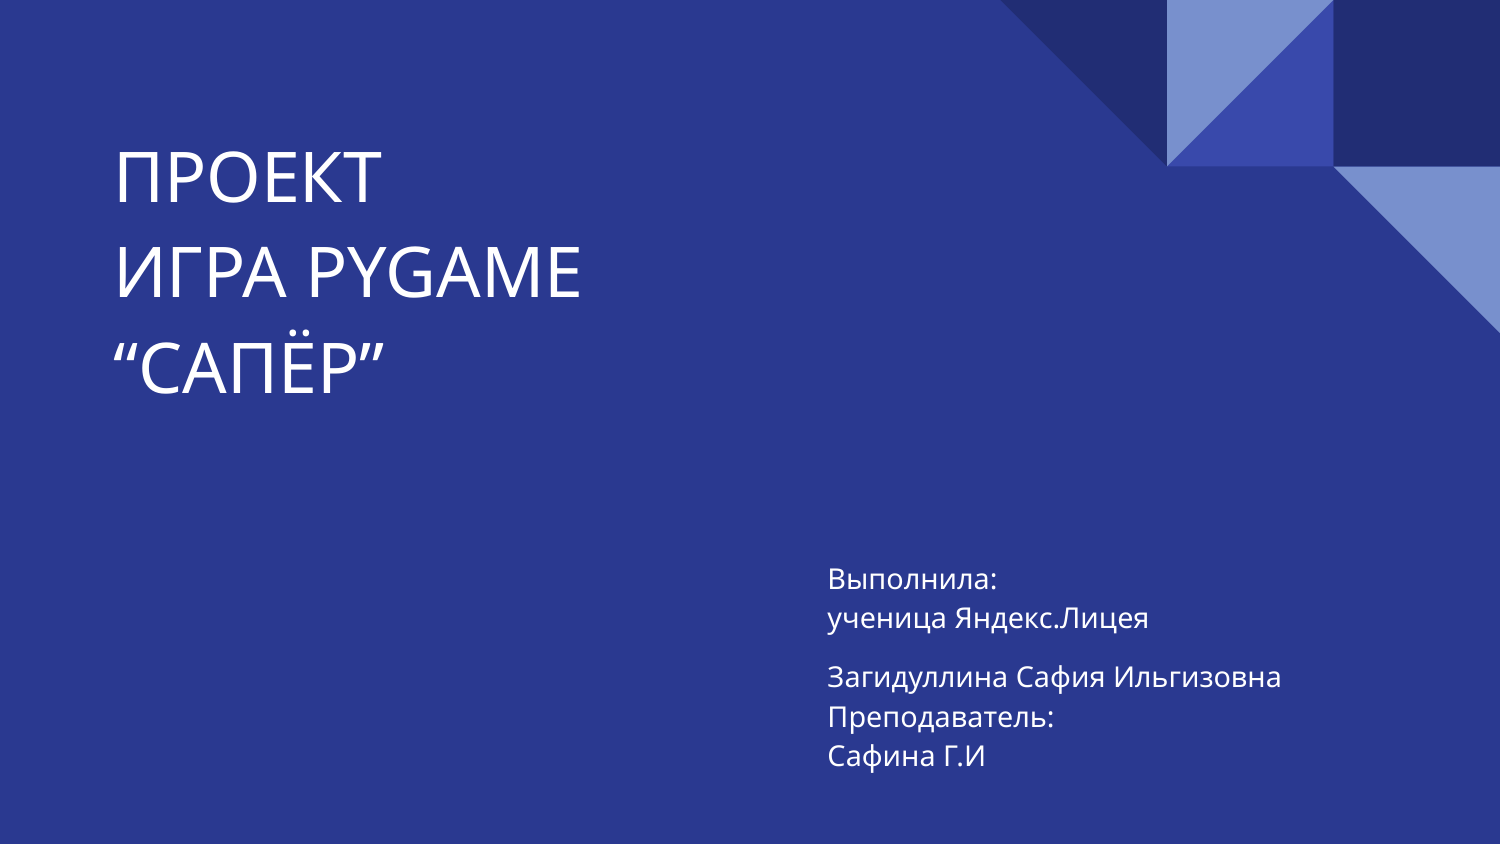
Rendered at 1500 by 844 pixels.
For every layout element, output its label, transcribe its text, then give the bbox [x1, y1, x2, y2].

title ПРОЕКТ ИГРА PYGAME “САПЁР” [98, 108, 688, 429]
subtitle Выполнила: ученица Яндекс.Лицея Загидуллина Сафия Ильгизовна Преподаватель: Сафина Г.И [812, 543, 1403, 790]
